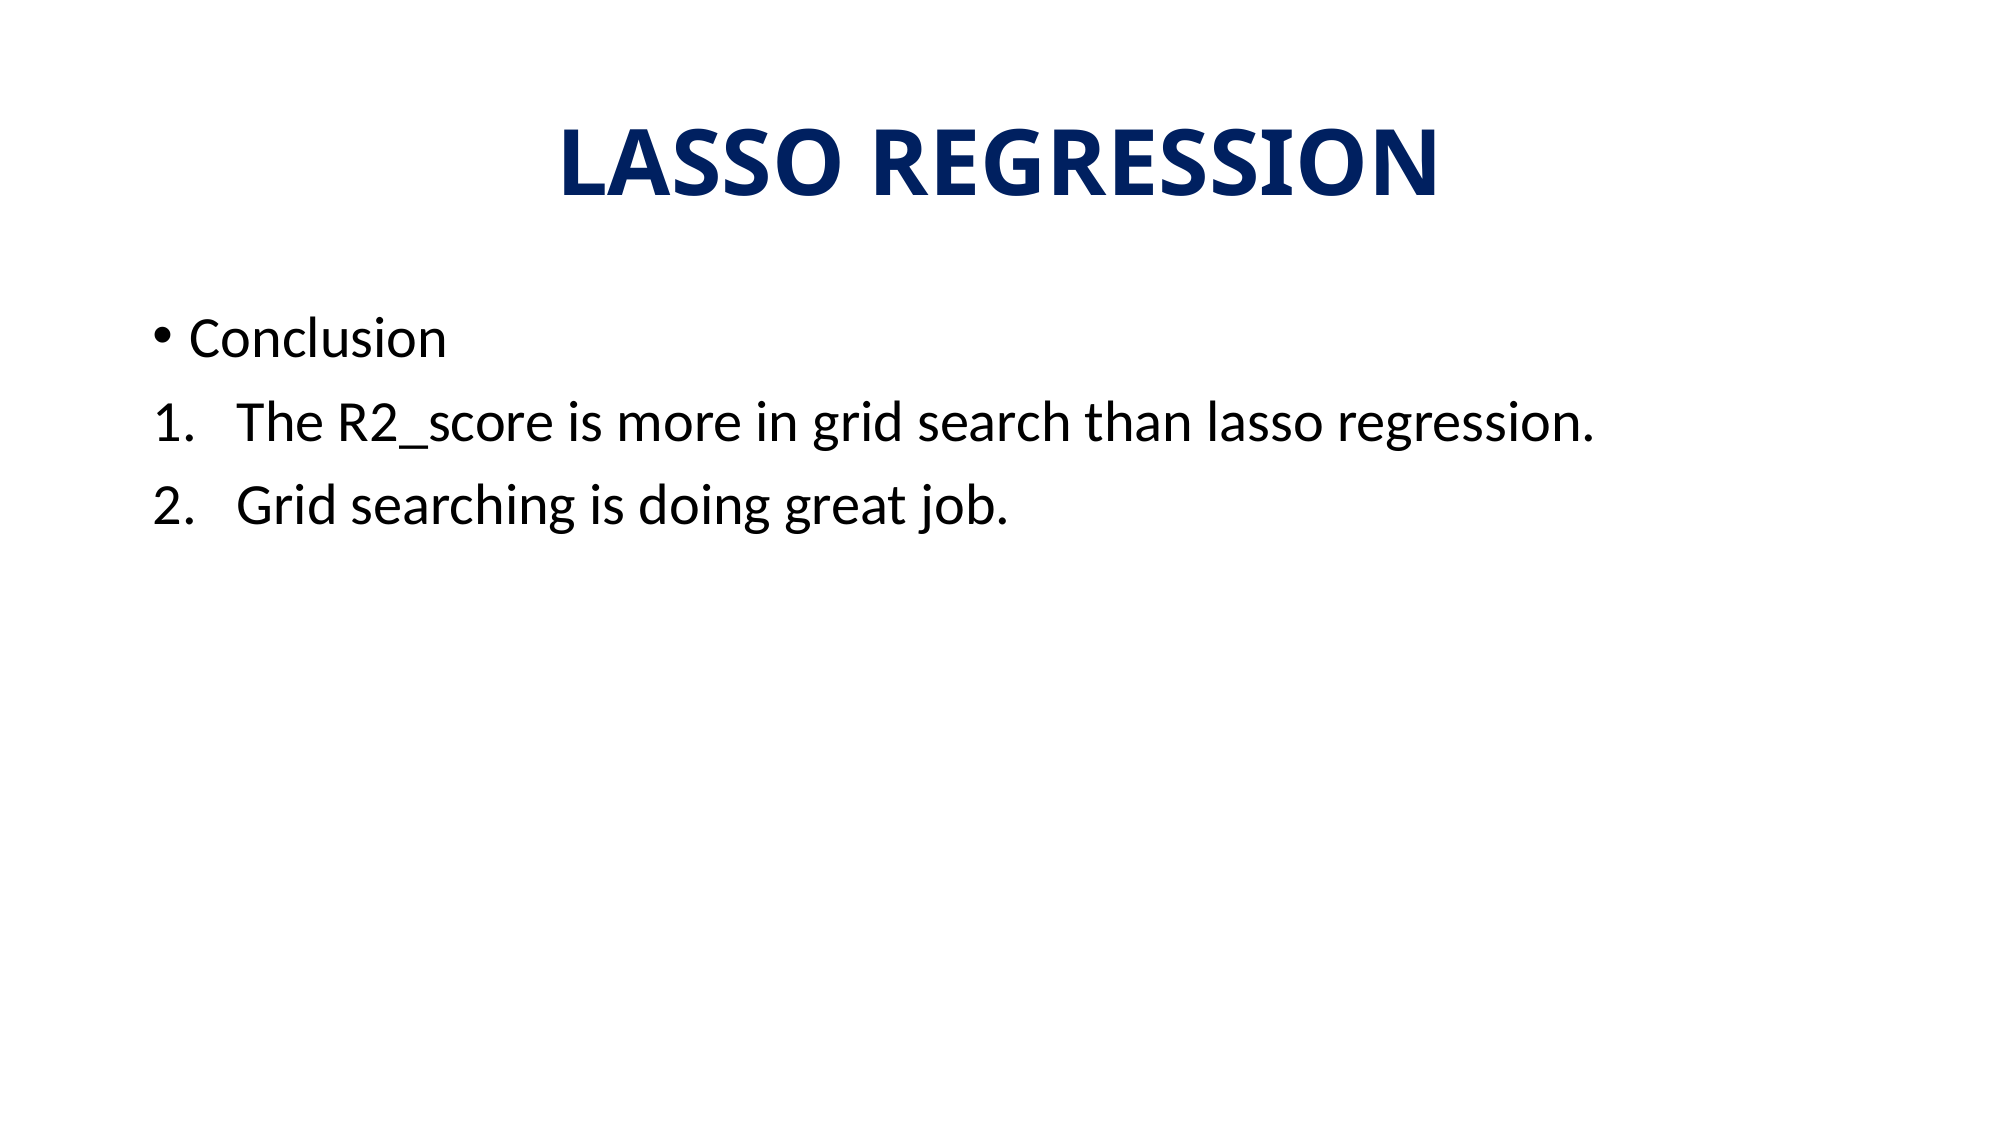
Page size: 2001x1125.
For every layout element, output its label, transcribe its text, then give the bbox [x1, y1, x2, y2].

title LASSO REGRESSION [137, 57, 1863, 275]
list Conclusion The R2_score is more in grid search than lasso regression. Grid searching is doing great job. [137, 299, 1863, 1014]
